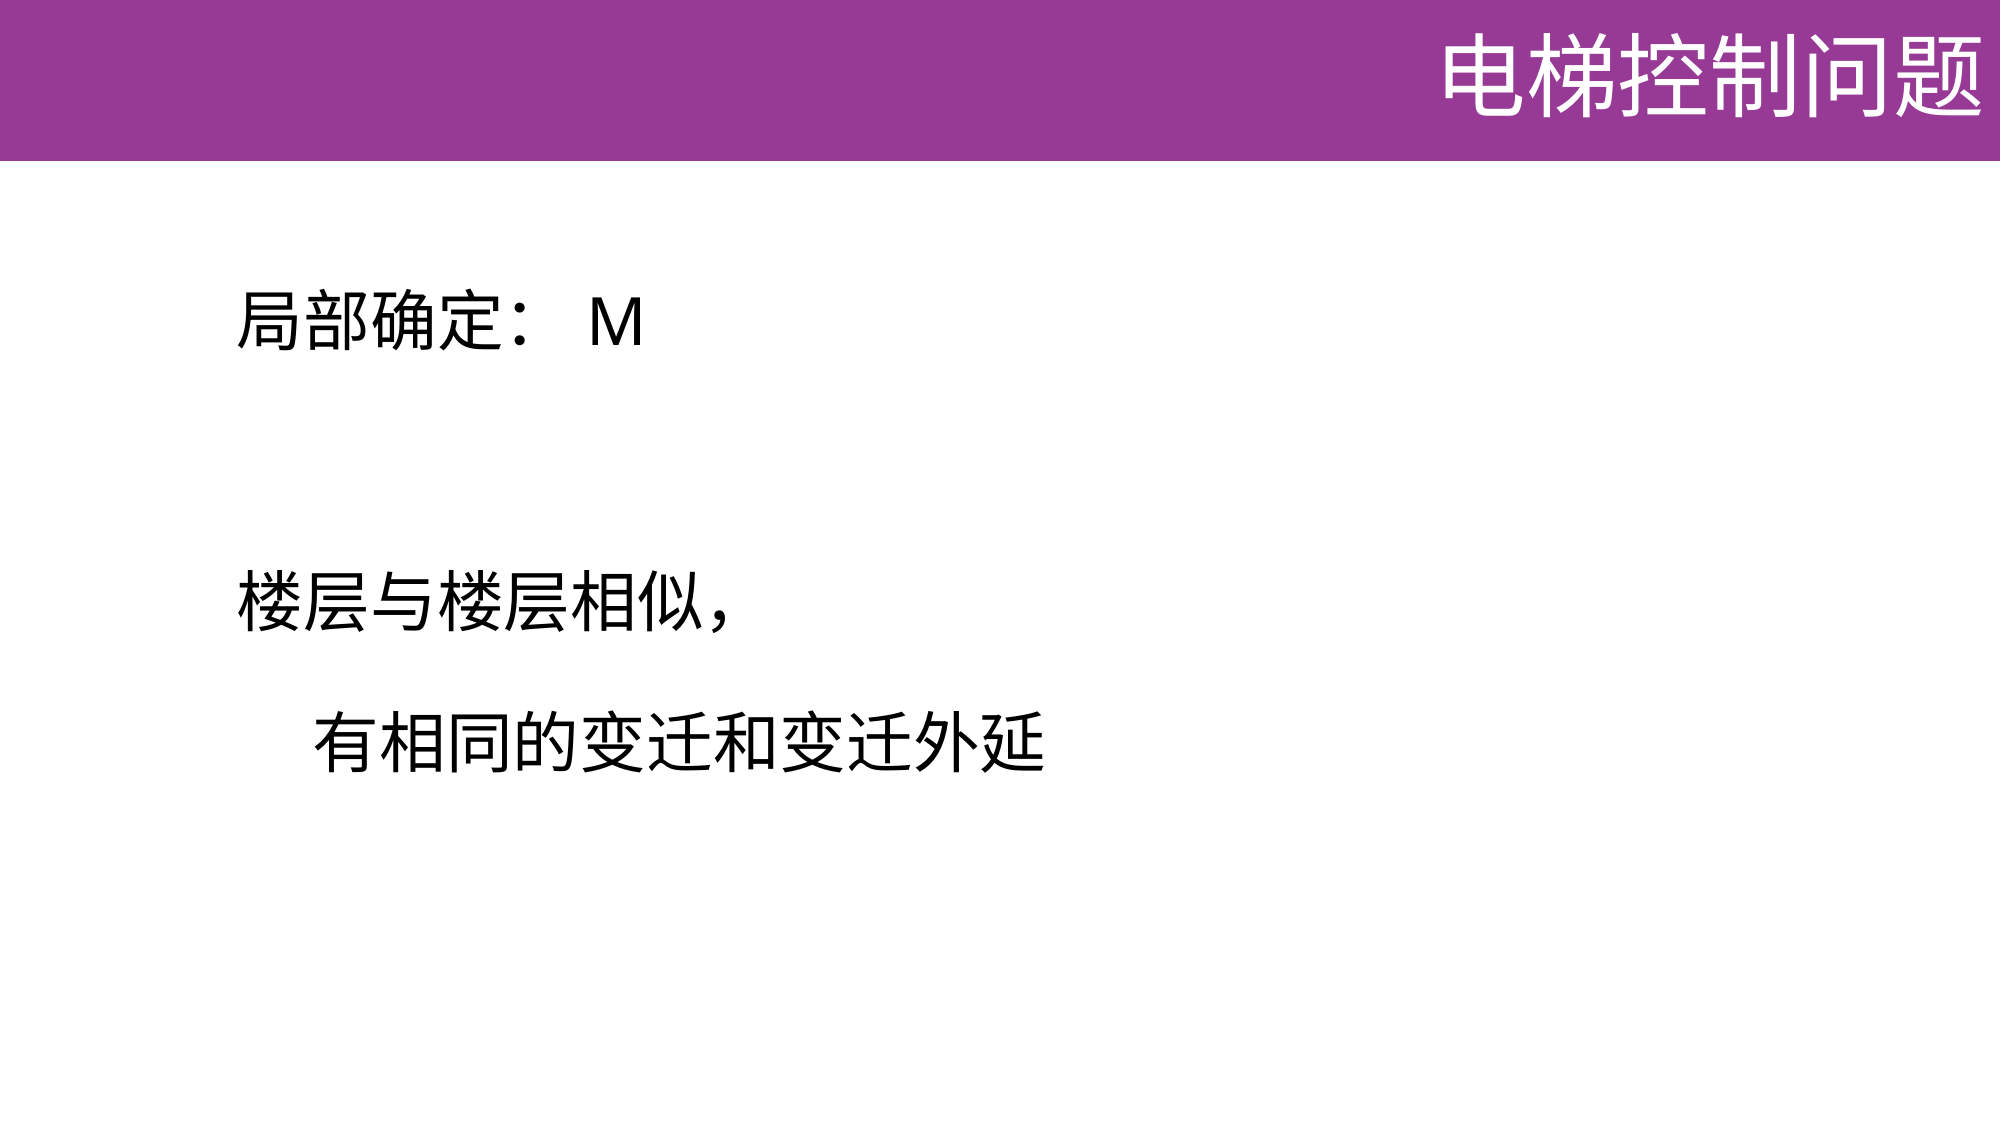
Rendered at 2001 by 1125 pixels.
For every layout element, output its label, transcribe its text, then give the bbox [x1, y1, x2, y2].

text_box 电梯控制问题 [715, 0, 2000, 161]
